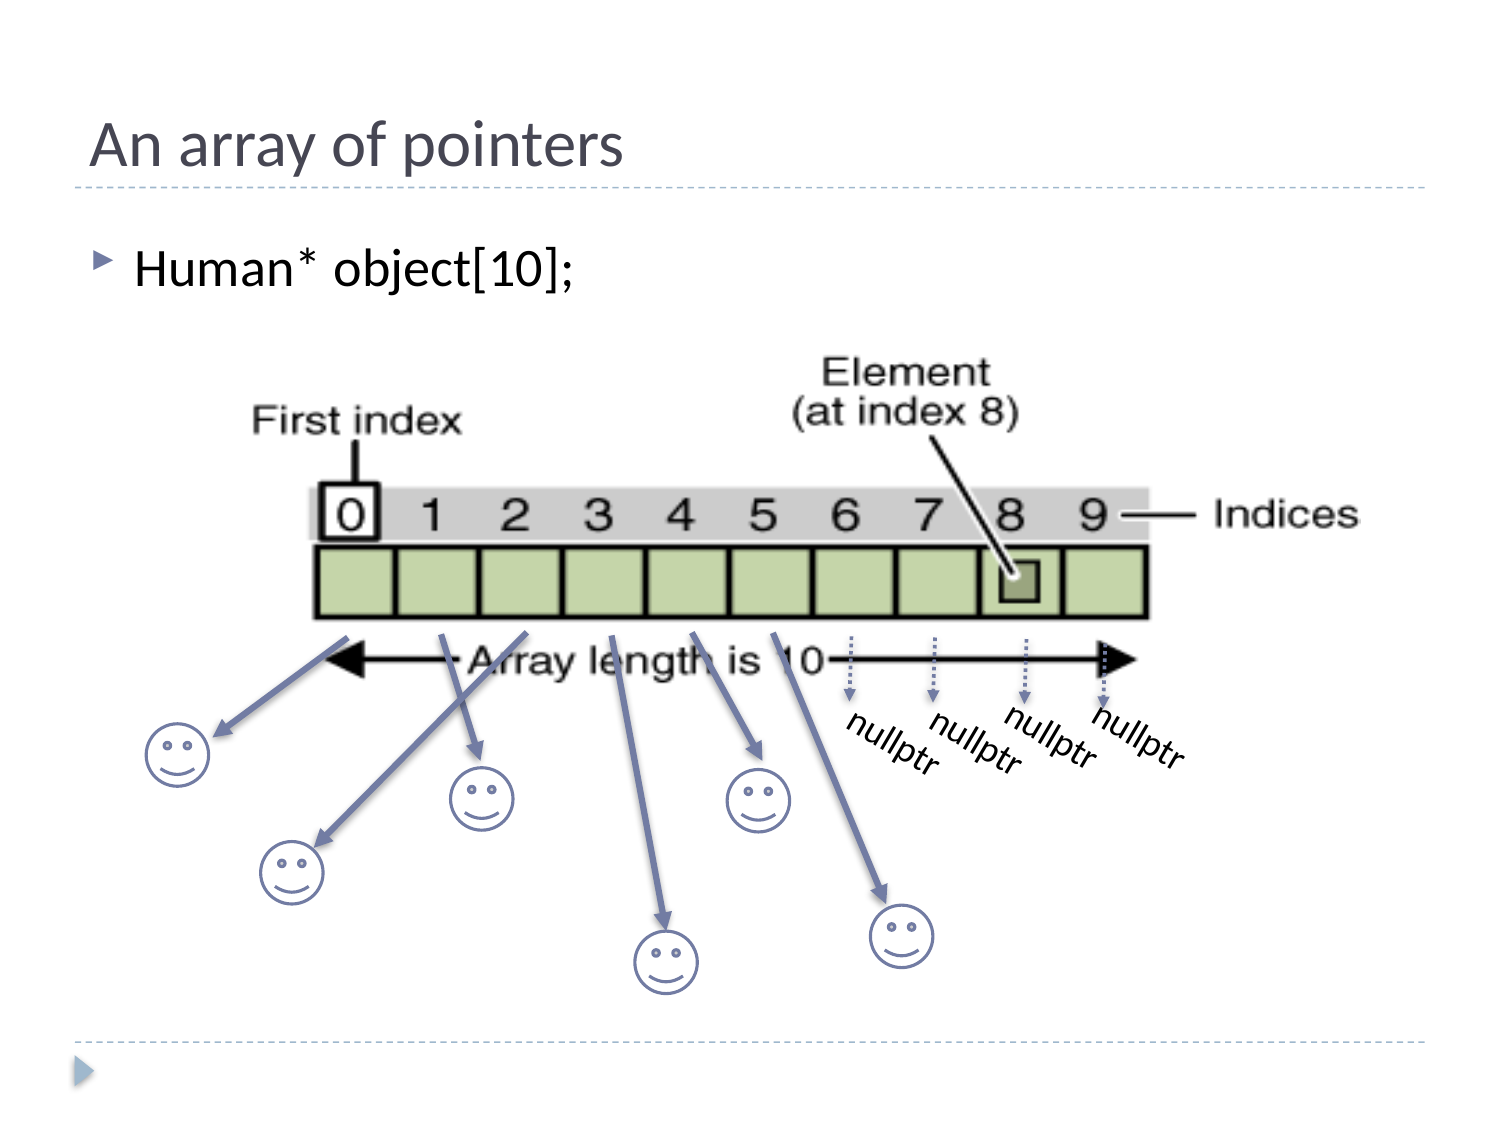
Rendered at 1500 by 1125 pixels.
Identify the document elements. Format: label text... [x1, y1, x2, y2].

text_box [212, 637, 309, 738]
text_box [633, 930, 699, 996]
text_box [1102, 643, 1106, 710]
text_box [259, 839, 325, 906]
text_box nullptr [981, 701, 1117, 794]
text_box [691, 632, 763, 762]
title An array of pointers [75, 24, 1425, 188]
text_box nullptr [906, 701, 1041, 800]
text_box Human* object[10]; [75, 224, 1450, 400]
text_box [313, 632, 528, 849]
text_box nullptr [893, 704, 958, 800]
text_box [932, 637, 936, 703]
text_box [611, 635, 667, 932]
text_box [868, 903, 935, 970]
text_box nullptr [1069, 701, 1213, 794]
picture [249, 349, 1362, 688]
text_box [772, 632, 887, 905]
text_box [725, 772, 766, 834]
text_box [144, 722, 211, 788]
